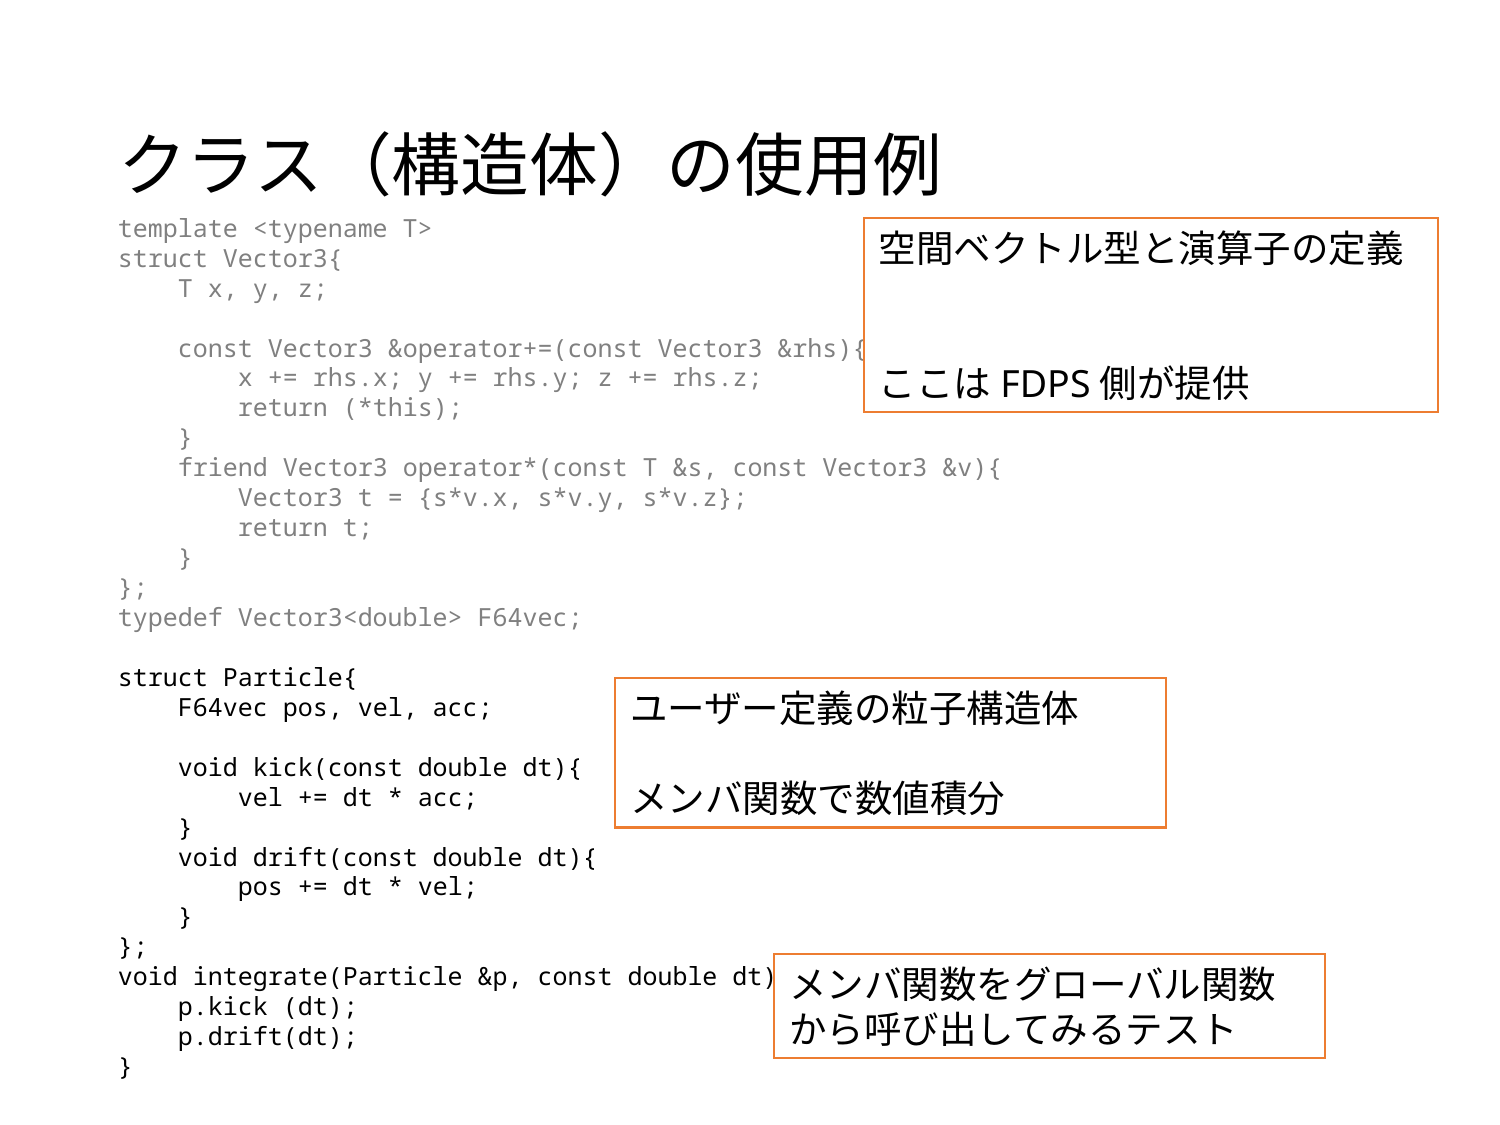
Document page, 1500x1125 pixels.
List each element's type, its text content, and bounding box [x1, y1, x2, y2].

text_box 空間ベクトル型と演算子の定義 ここはFDPS側が提供 [863, 217, 1439, 413]
text_box template <typename T> struct Vector3{ T x, y, z; const Vector3 &operator+=(const Vector3 &rhs){ x += rhs.x; y += rhs.y; z += rhs.z; return (*this); } friend Vector3 operator*(const T &s, const Vector3 &v){ Vector3 t = {s*v.x, s*v.y, s*v.z}; return t; } }; typedef Vector3<double> F64vec; struct Particle{ F64vec pos, vel, acc; void kick(const double dt){ vel += dt * acc; } void drift(const double dt){ pos += dt * vel; } }; void integrate(Particle &p, const double dt){ p.kick (dt); p.drift(dt); } [103, 204, 1207, 1088]
title クラス（構造体）の使用例 [103, 59, 1397, 217]
text_box ユーザー定義の粒子構造体 メンバ関数で数値積分 [614, 677, 1167, 829]
text_box メンバ関数をグローバル関数から呼び出してみるテスト [773, 953, 1326, 1059]
